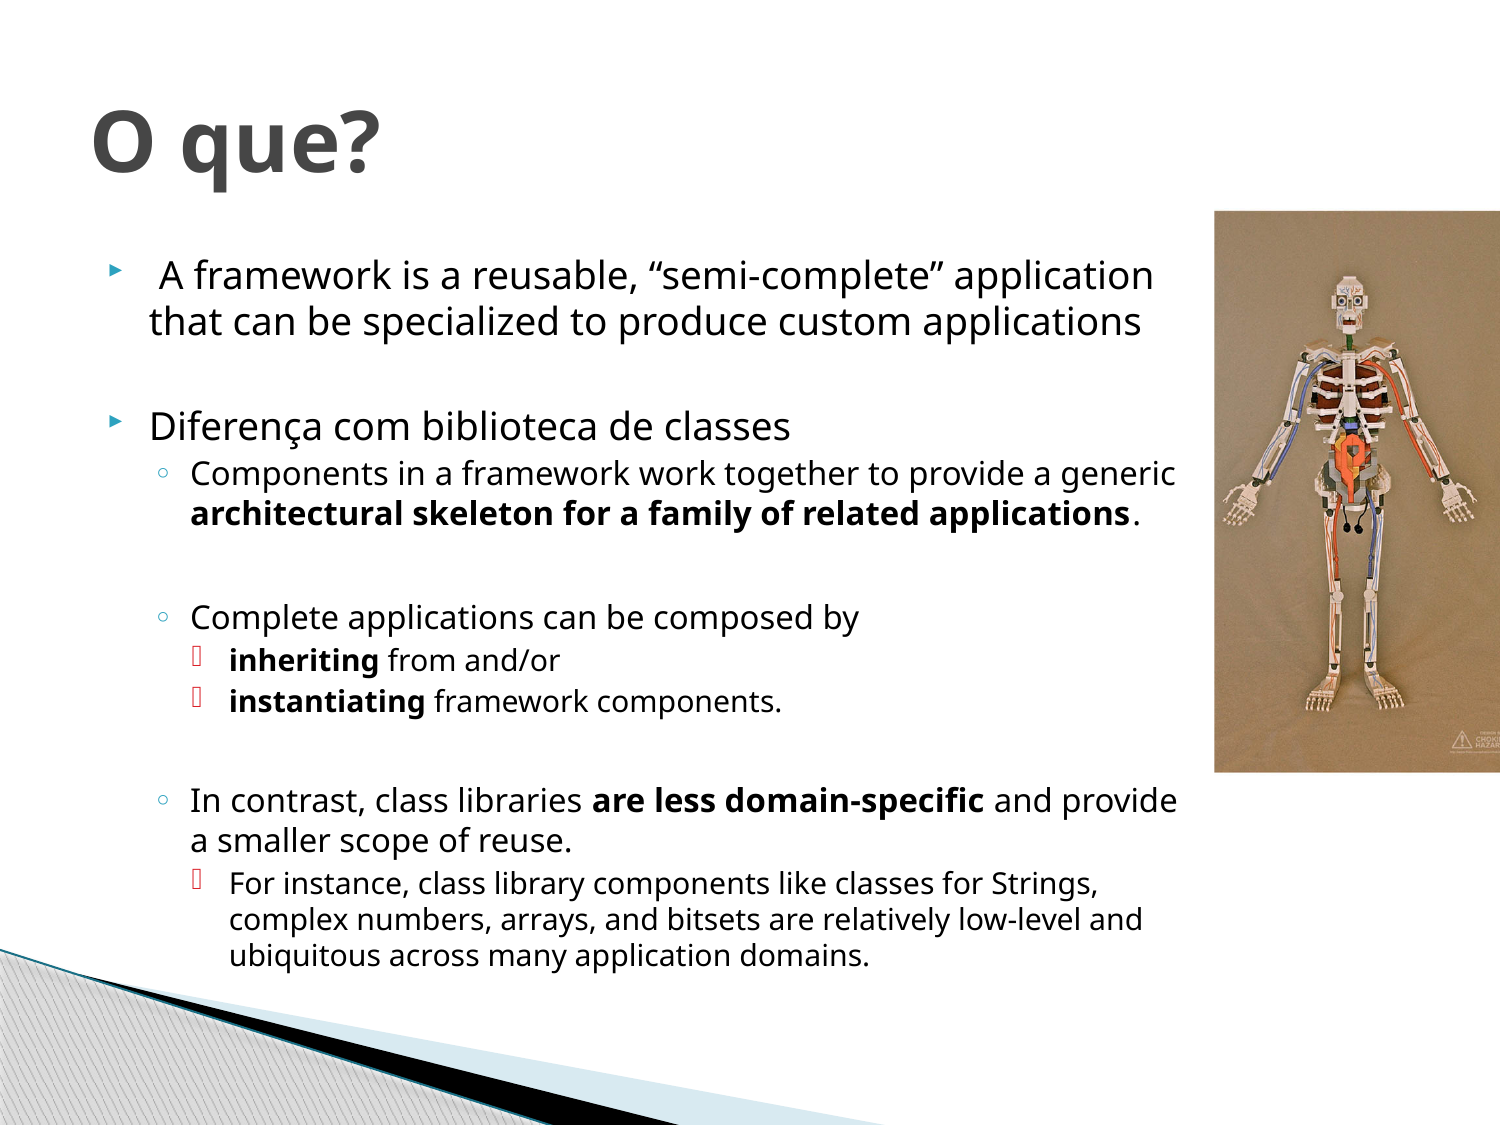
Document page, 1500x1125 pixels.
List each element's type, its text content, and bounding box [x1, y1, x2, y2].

list A framework is a reusable, “semi-complete” application that can be specialized to produce custom applications Diferença com biblioteca de classes Components in a framework work together to provide a generic architectural skeleton for a family of related applications. Complete applications can be composed by inheriting from and/or instantiating framework components. In contrast, class libraries are less domain-specific and provide a smaller scope of reuse. For instance, class library components like classes for Strings, complex numbers, arrays, and bitsets are relatively low-level and ubiquitous across many application domains. [75, 243, 1215, 986]
picture [1214, 207, 1500, 776]
title O que? [75, 45, 1425, 233]
